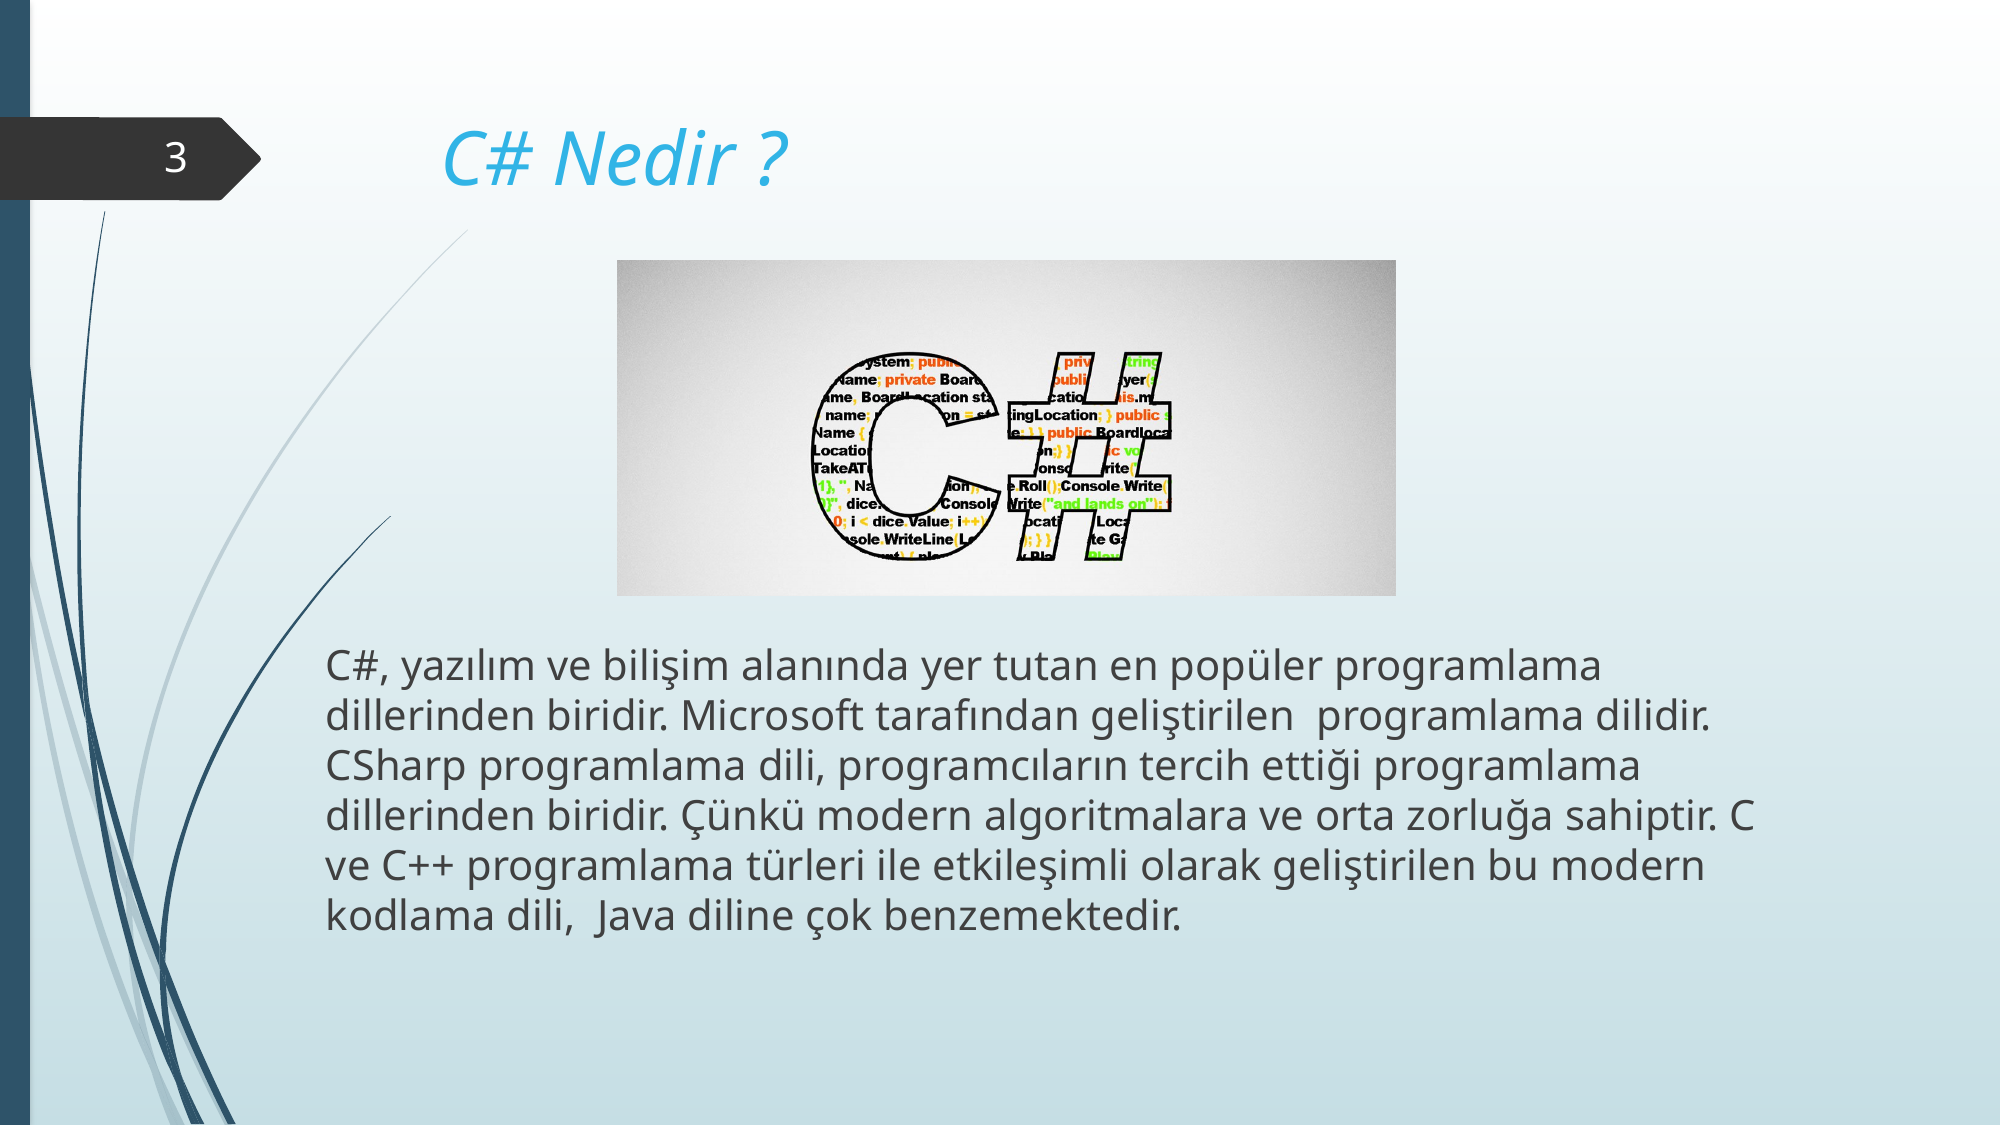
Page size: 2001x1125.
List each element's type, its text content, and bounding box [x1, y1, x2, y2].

picture [616, 260, 1396, 596]
title C# Nedir ? [425, 102, 1888, 313]
slide_number 3 [75, 129, 204, 190]
list C#, yazılım ve bilişim alanında yer tutan en popüler programlama dillerinden biridir. Microsoft tarafından geliştirilen programlama dilidir. CSharp programlama dili, programcıların tercih ettiği programlama dillerinden biridir. Çünkü modern algoritmalara ve orta zorluğa sahiptir. C ve C++ programlama türleri ile etkileşimli olarak geliştirilen bu modern kodlama dili, Java diline çok benzemektedir. [310, 565, 1774, 1125]
